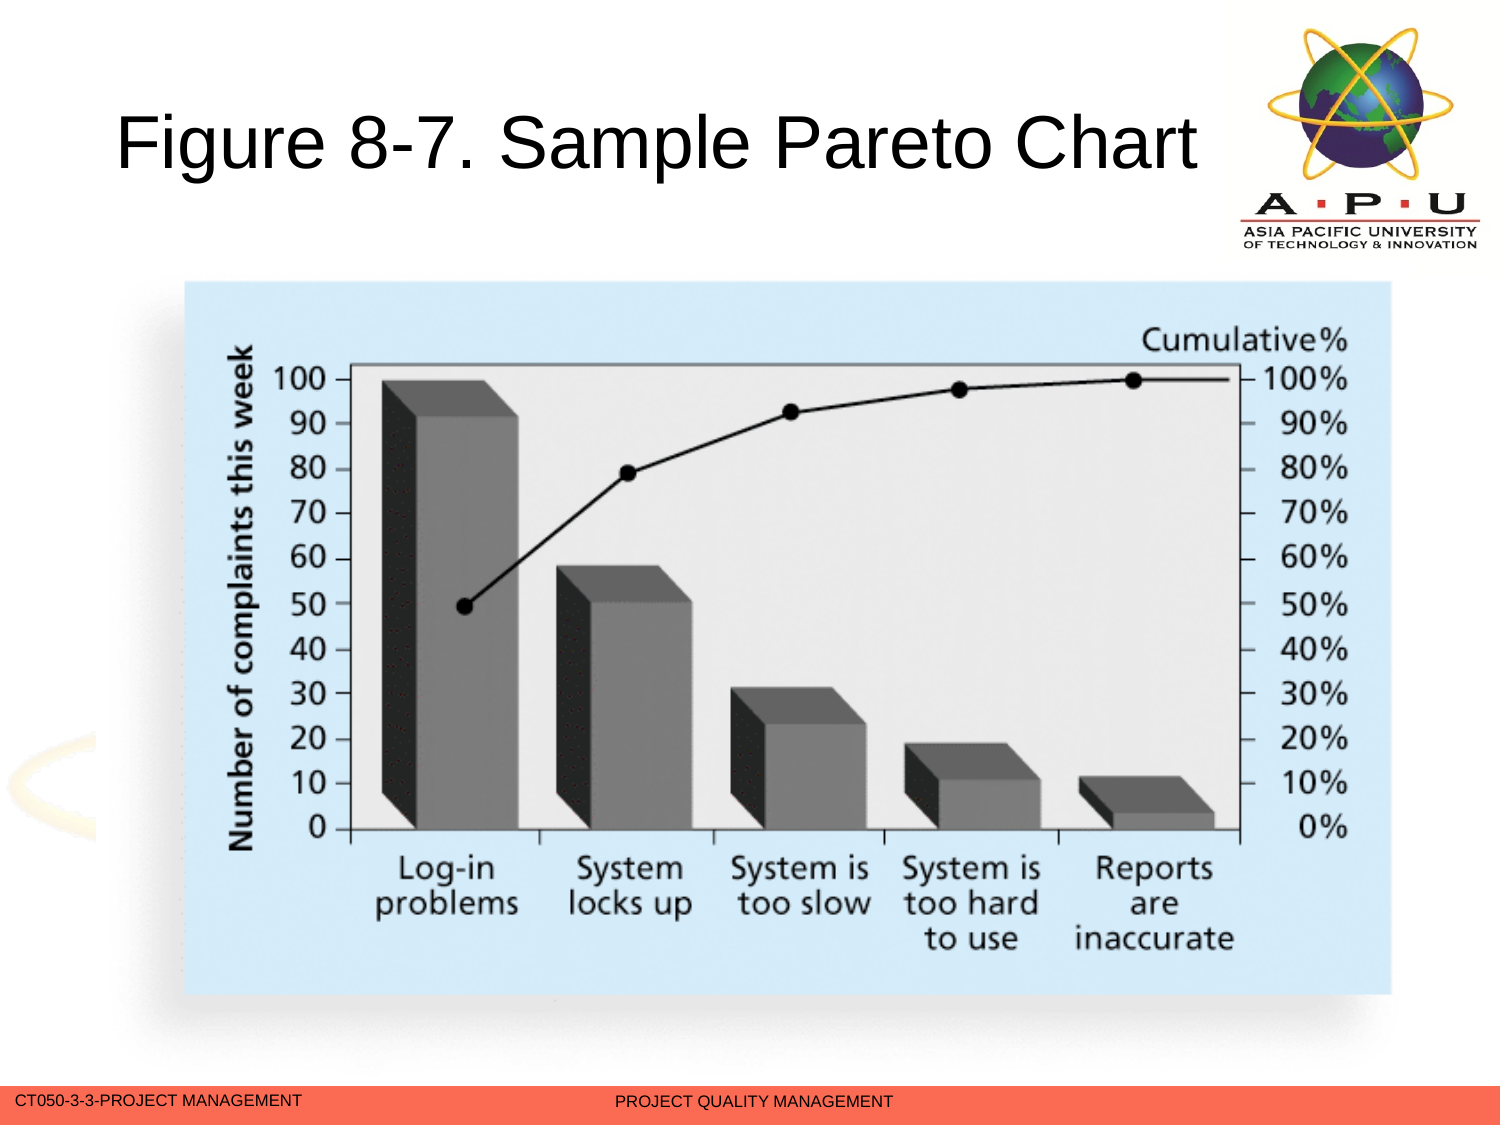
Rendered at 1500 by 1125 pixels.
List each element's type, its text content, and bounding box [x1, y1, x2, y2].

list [79, 260, 1431, 1085]
title Figure 8-7. Sample Pareto Chart [79, 45, 1235, 233]
picture [1222, 0, 1500, 277]
